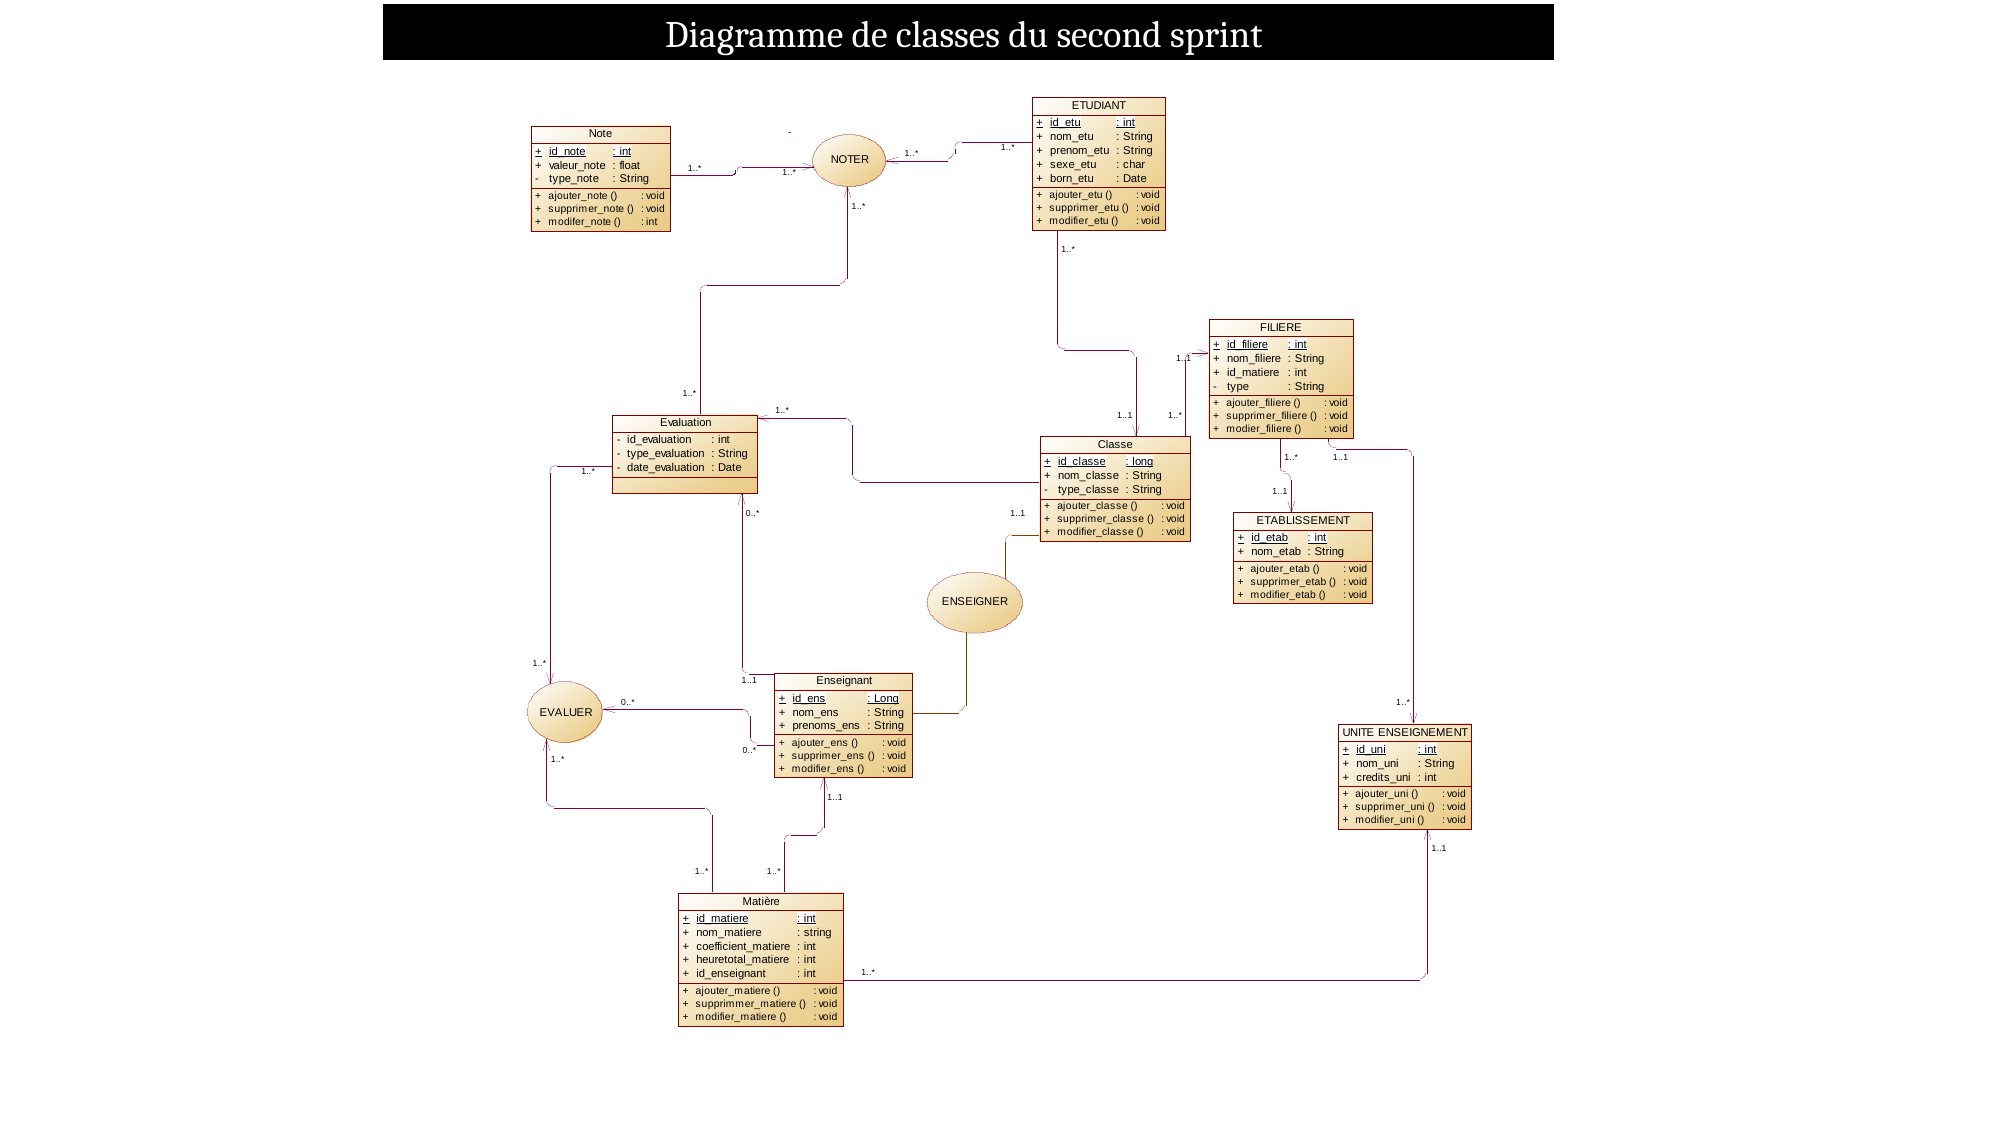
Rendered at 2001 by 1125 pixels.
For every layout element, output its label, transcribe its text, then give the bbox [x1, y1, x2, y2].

text_box Diagramme de classes du second sprint [379, 1, 1557, 64]
picture [527, 97, 1473, 1028]
